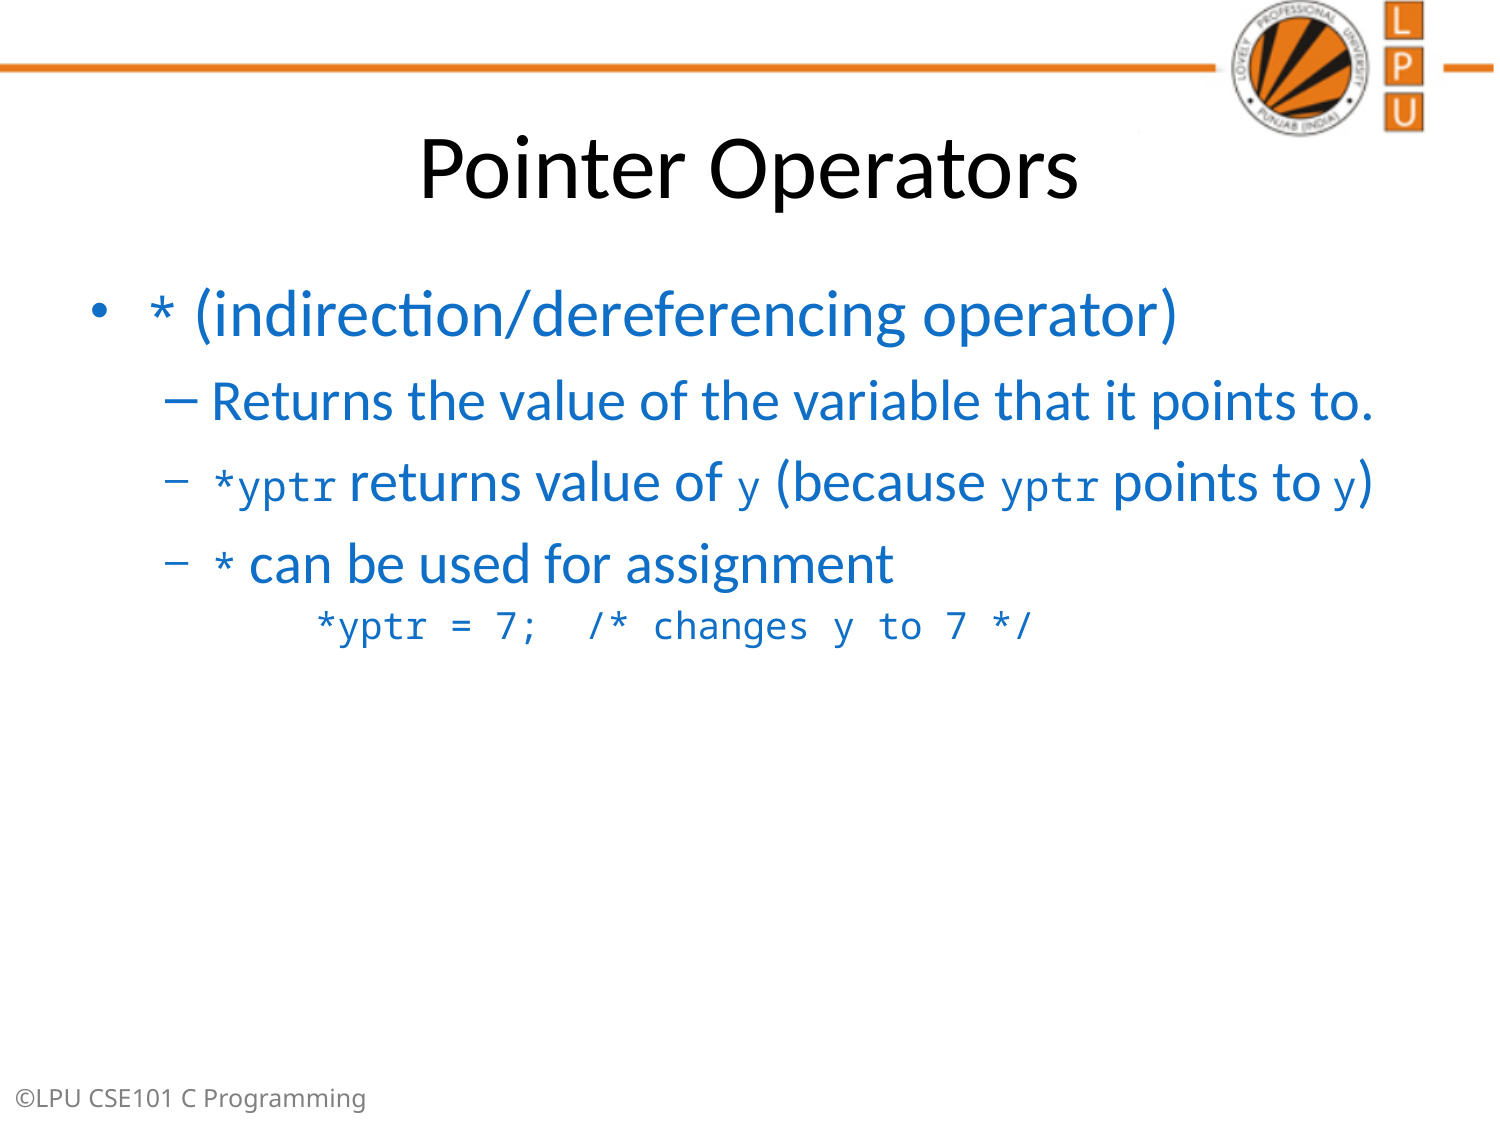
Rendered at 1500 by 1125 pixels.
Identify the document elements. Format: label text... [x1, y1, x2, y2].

title Pointer Operators [75, 67, 1425, 256]
list * (indirection/dereferencing operator) Returns the value of the variable that it points to. *yptr returns value of y (because yptr points to y) * can be used for assignment *yptr = 7; /* changes y to 7 */ [75, 262, 1425, 1005]
picture [0, 0, 1497, 155]
